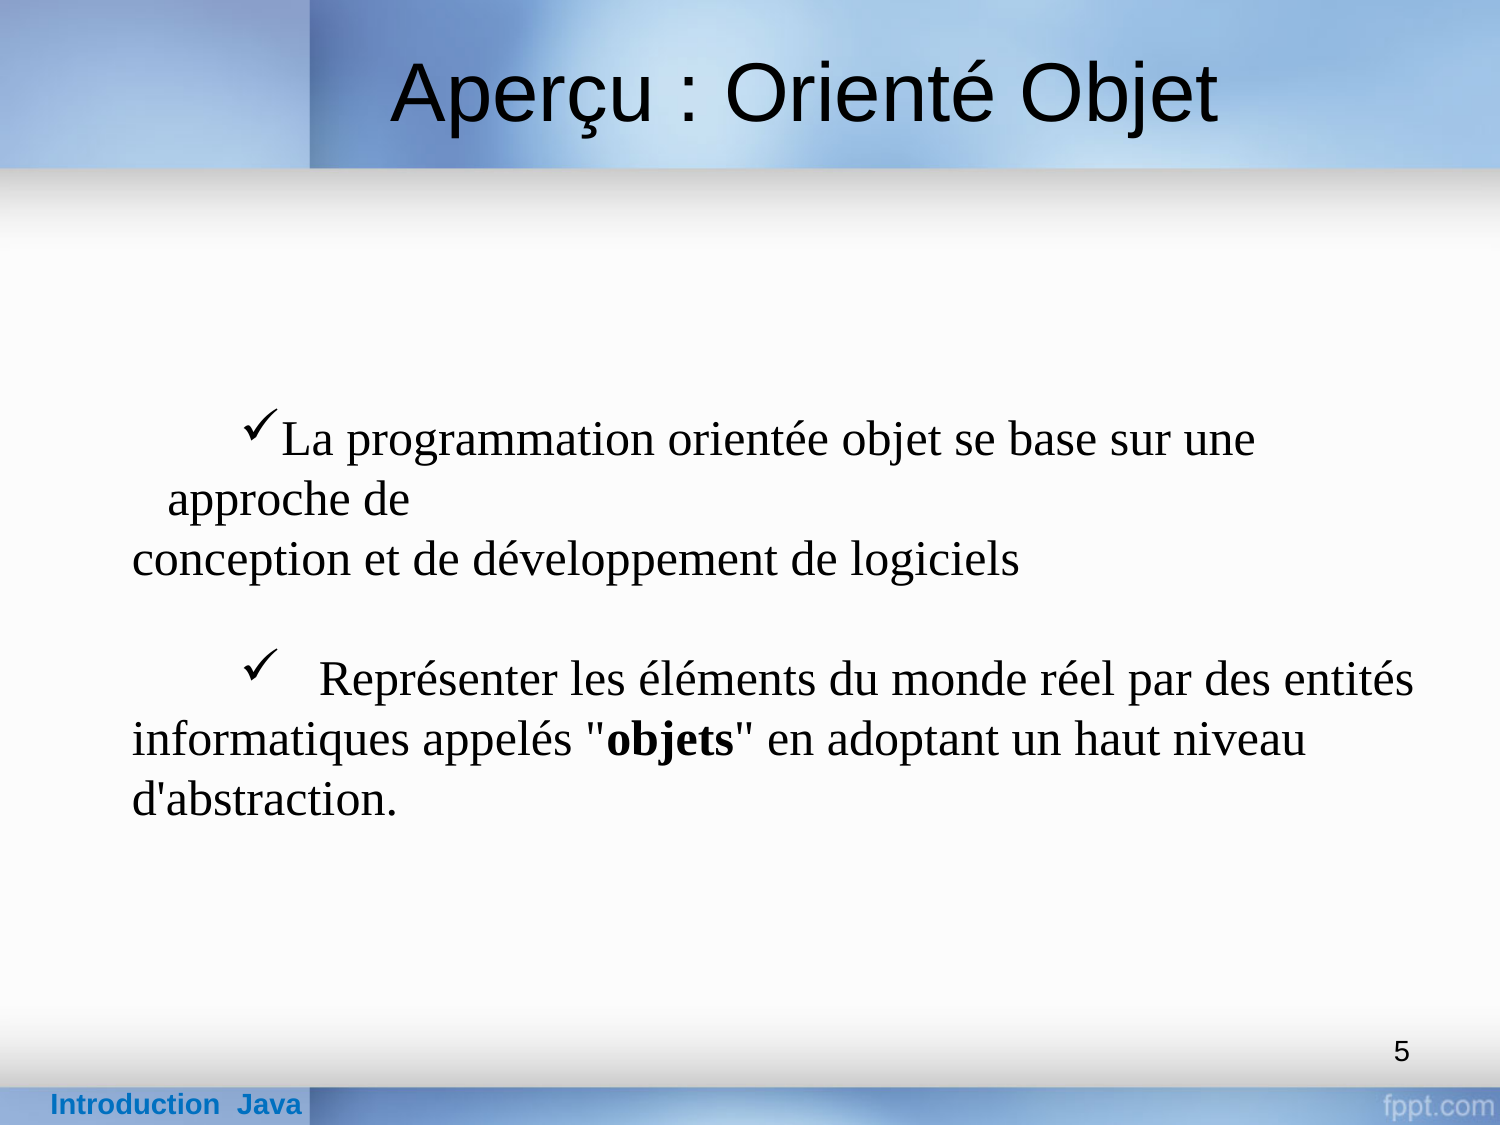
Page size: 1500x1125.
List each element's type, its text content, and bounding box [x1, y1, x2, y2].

text_box Aperçu : Orienté Objet [376, 11, 1278, 164]
text_box Introduction Java [35, 1078, 318, 1125]
picture [0, 0, 1500, 1125]
slide_number 5 [1074, 1024, 1426, 1103]
text_box La programmation orientée objet se base sur une approche de conception et de développement de logiciels Représenter les éléments du monde réel par des entités informatiques appelés "objets" en adoptant un haut niveau d'abstraction. [117, 398, 1456, 834]
